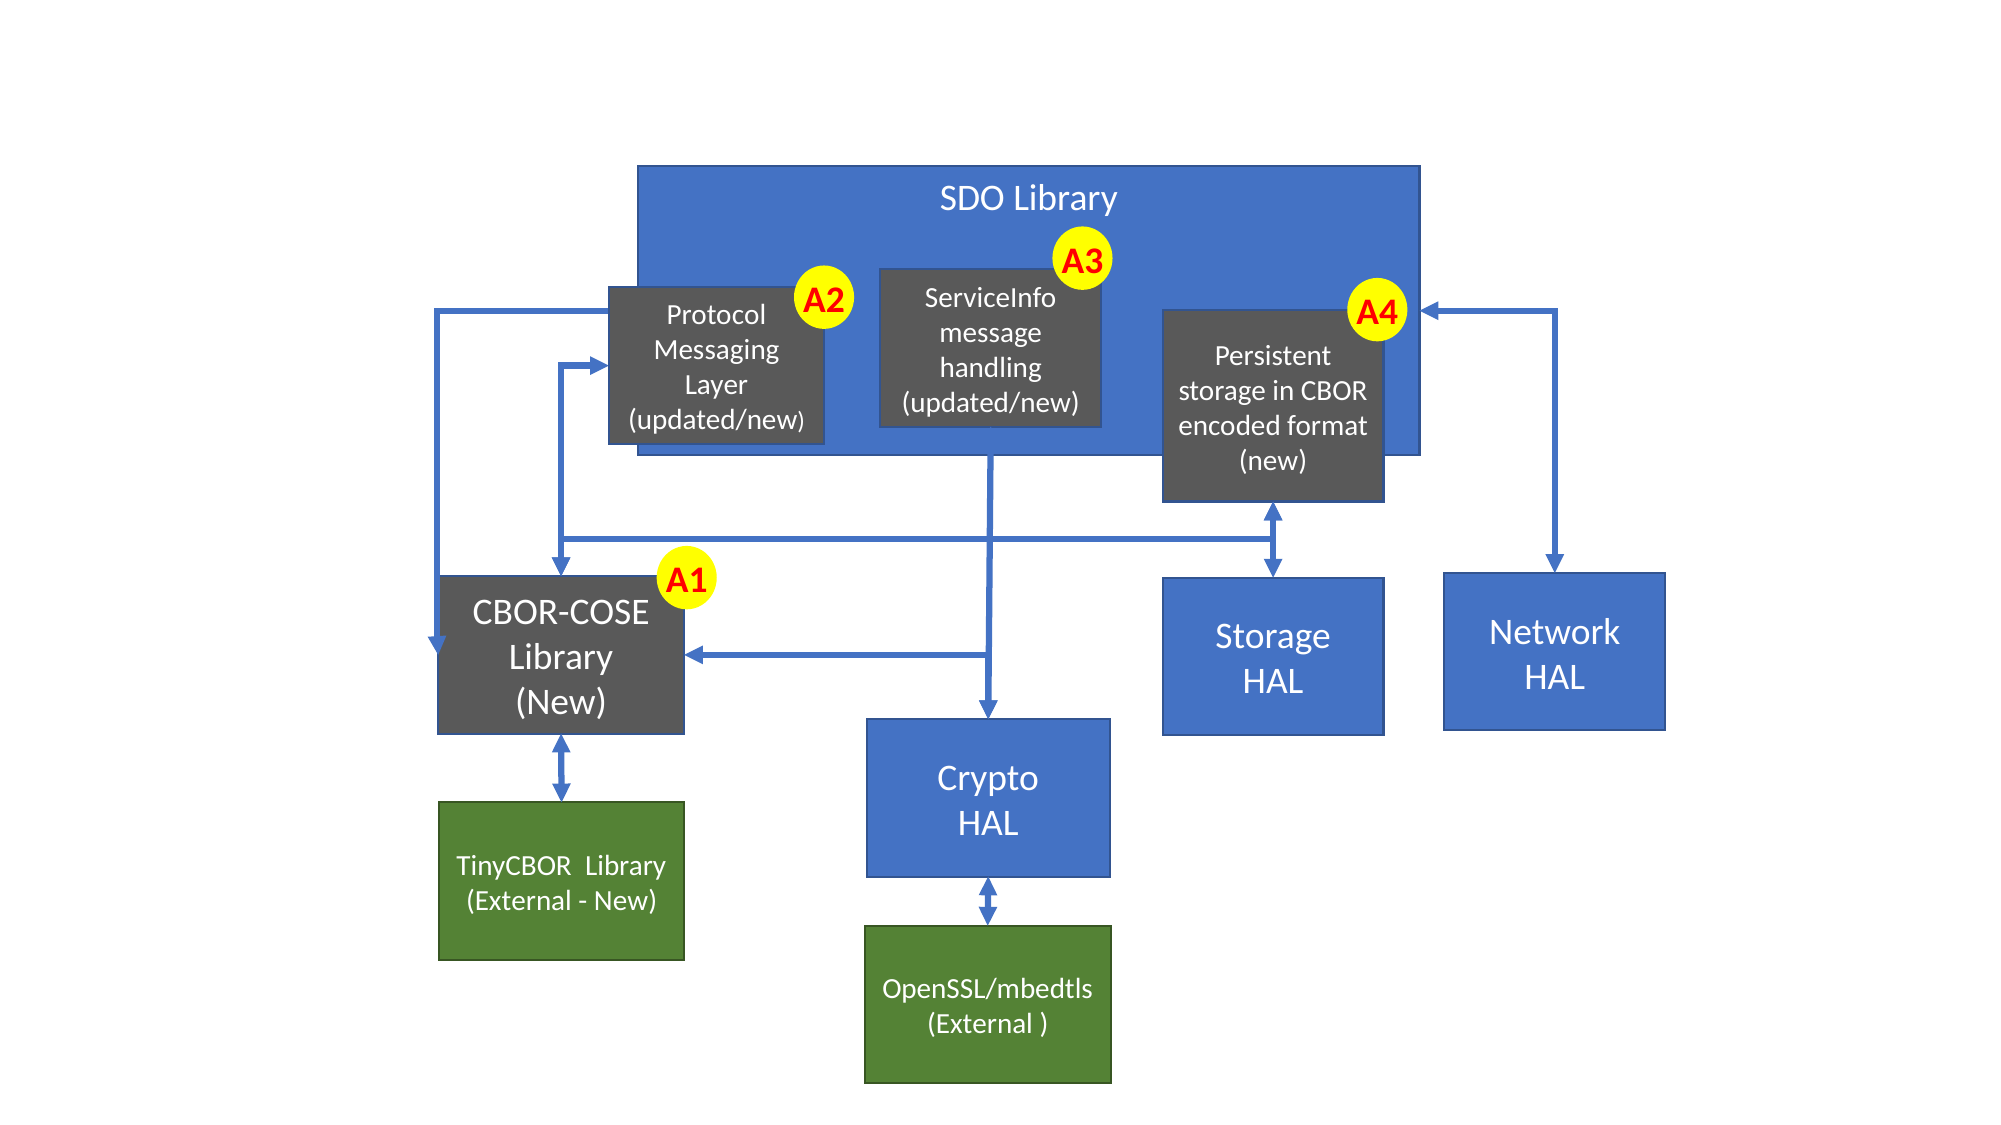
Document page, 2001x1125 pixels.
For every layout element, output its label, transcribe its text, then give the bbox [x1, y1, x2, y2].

text_box Protocol Messaging Layer (updated/new) [608, 286, 825, 445]
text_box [1419, 310, 1555, 573]
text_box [803, 534, 869, 840]
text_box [438, 310, 669, 655]
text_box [879, 182, 955, 895]
text_box ServiceInfo message handling (updated/new) [955, 268, 1102, 428]
text_box SDO Library [637, 165, 1421, 456]
text_box OpenSSL/mbedtls (External ) [864, 925, 1112, 1084]
text_box A2 [792, 264, 856, 330]
text_box CBOR-COSE Library (New) [437, 606, 685, 735]
text_box Crypto HAL [955, 718, 1111, 878]
text_box Persistent storage in CBOR encoded format (new) [1162, 309, 1385, 503]
text_box TinyCBOR Library (External - New) [438, 801, 685, 961]
text_box Network HAL [1443, 572, 1666, 731]
text_box Crypto HAL [866, 718, 879, 878]
text_box A4 [1346, 276, 1409, 343]
text_box Storage HAL [1162, 577, 1385, 736]
text_box A1 [669, 544, 718, 611]
text_box A3 [1051, 225, 1114, 291]
